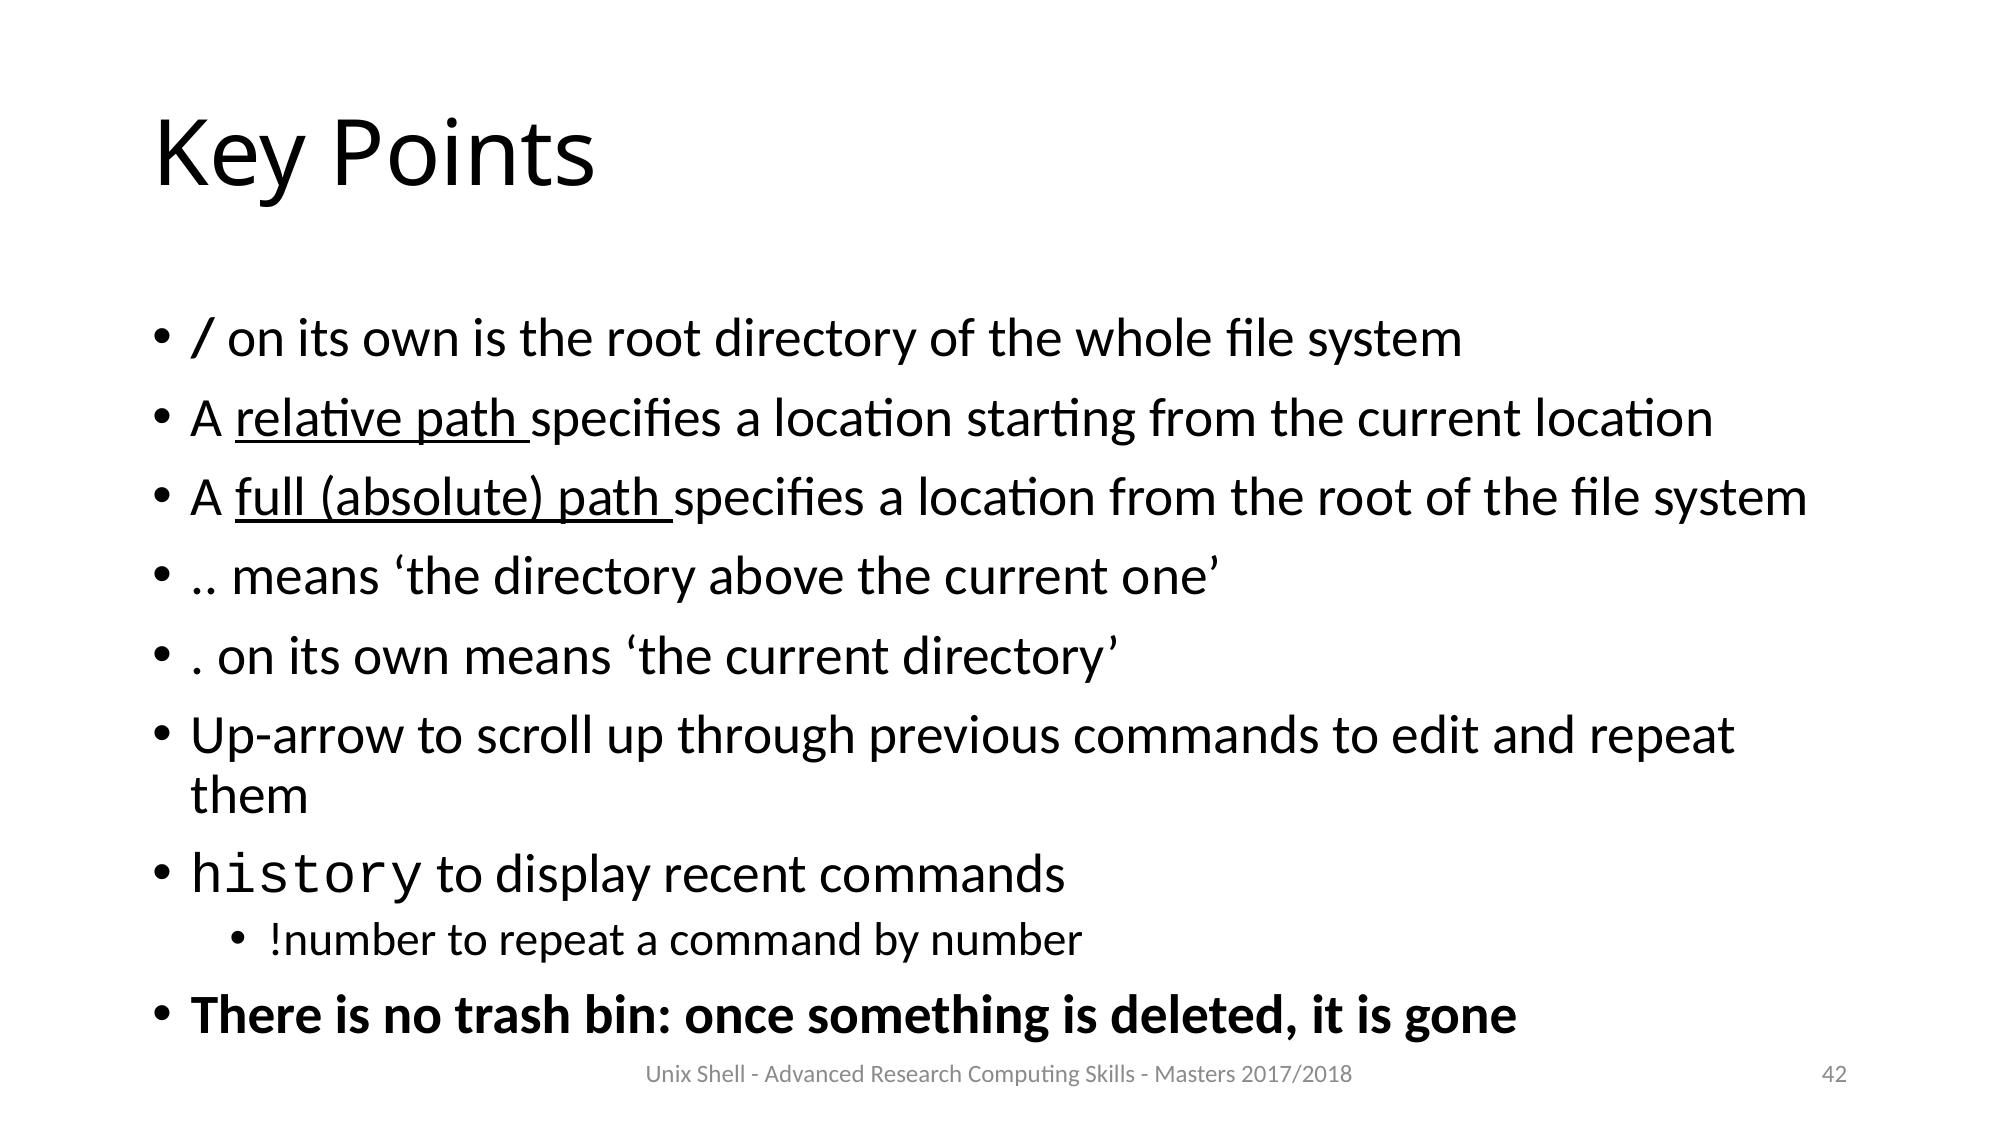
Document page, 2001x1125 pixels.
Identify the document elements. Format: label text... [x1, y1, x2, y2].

footer Unix Shell - Advanced Research Computing Skills - Masters 2017/2018 [587, 1042, 1412, 1103]
title Key Points [137, 46, 1863, 265]
list / on its own is the root directory of the whole file system A relative path specifies a location starting from the current location A full (absolute) path specifies a location from the root of the file system .. means ‘the directory above the current one’ . on its own means ‘the current directory’ Up-arrow to scroll up through previous commands to edit and repeat them history to display recent commands !number to repeat a command by number There is no trash bin: once something is deleted, it is gone [137, 301, 1863, 1066]
slide_number 42 [1412, 1042, 1863, 1103]
